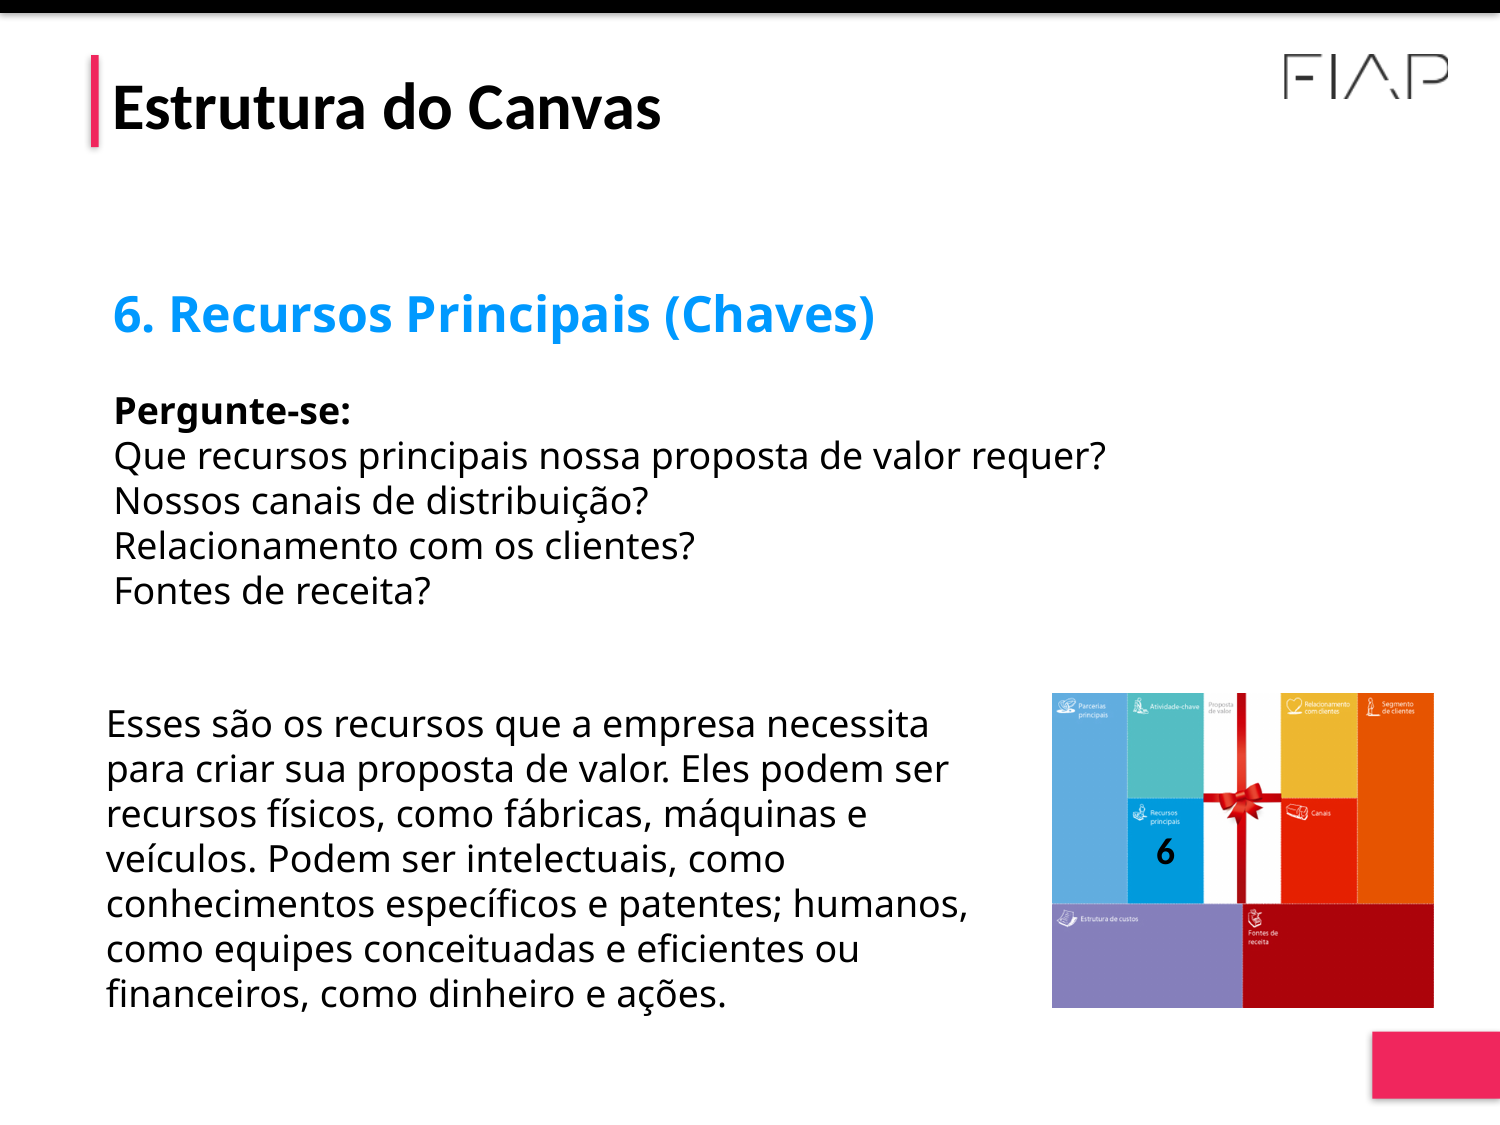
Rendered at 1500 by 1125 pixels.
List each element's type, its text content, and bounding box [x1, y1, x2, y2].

picture [1283, 53, 1449, 99]
text_box Esses são os recursos que a empresa necessita para criar sua proposta de valor. Eles podem ser recursos físicos, como fábricas, máquinas e veículos. Podem ser intelectuais, como conhecimentos específicos e patentes; humanos, como equipes conceituadas e eficientes ou financeiros, como dinheiro e ações. [91, 693, 1018, 1023]
text_box [90, 54, 99, 148]
picture [1052, 693, 1435, 1008]
text_box [0, 0, 1500, 14]
text_box Recursos Principais (Chaves) Pergunte-se: Que recursos principais nossa proposta de valor requer? Nossos canais de distribuição? Relacionamento com os clientes? Fontes de receita? [98, 274, 1397, 620]
text_box Estrutura do Canvas [97, 55, 693, 150]
text_box [1372, 1031, 1500, 1099]
